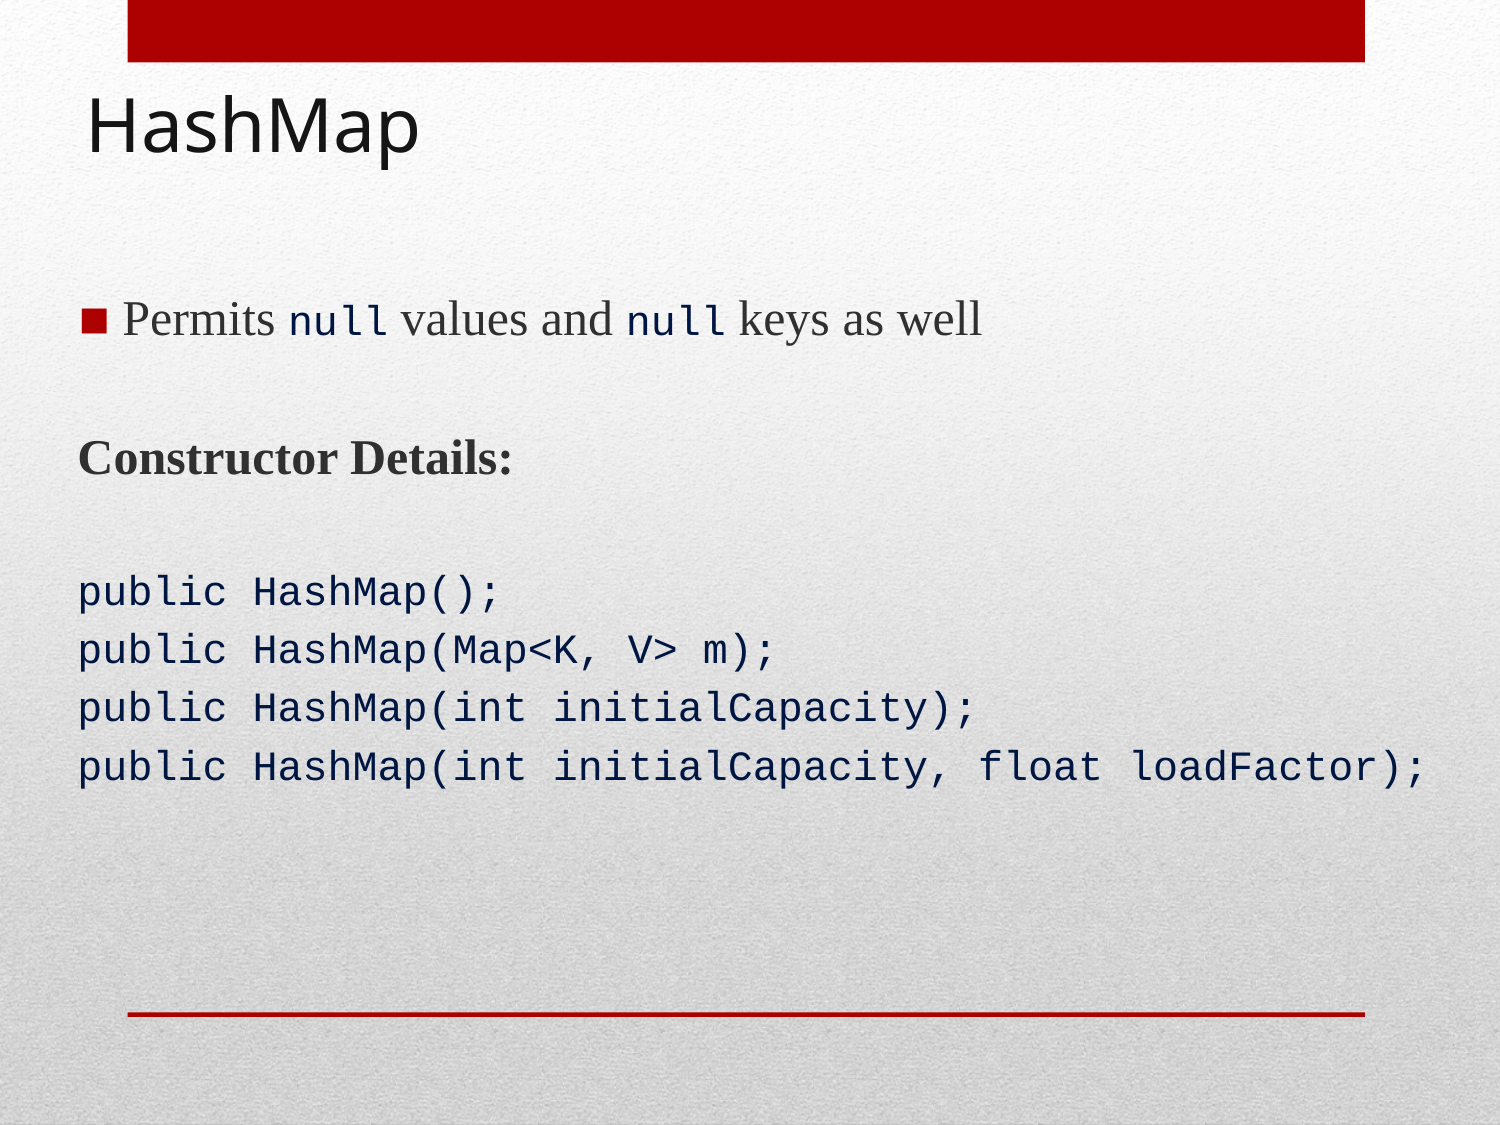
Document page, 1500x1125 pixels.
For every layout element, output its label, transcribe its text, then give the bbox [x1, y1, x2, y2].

picture [0, 0, 1500, 1125]
text_box Permits null values and null keys as well Constructor Details: public HashMap(); public HashMap(Map<K, V> m); public HashMap(int initialCapacity); public HashMap(int initialCapacity, float loadFactor); [62, 362, 1475, 913]
title HashMap [70, 75, 1421, 175]
